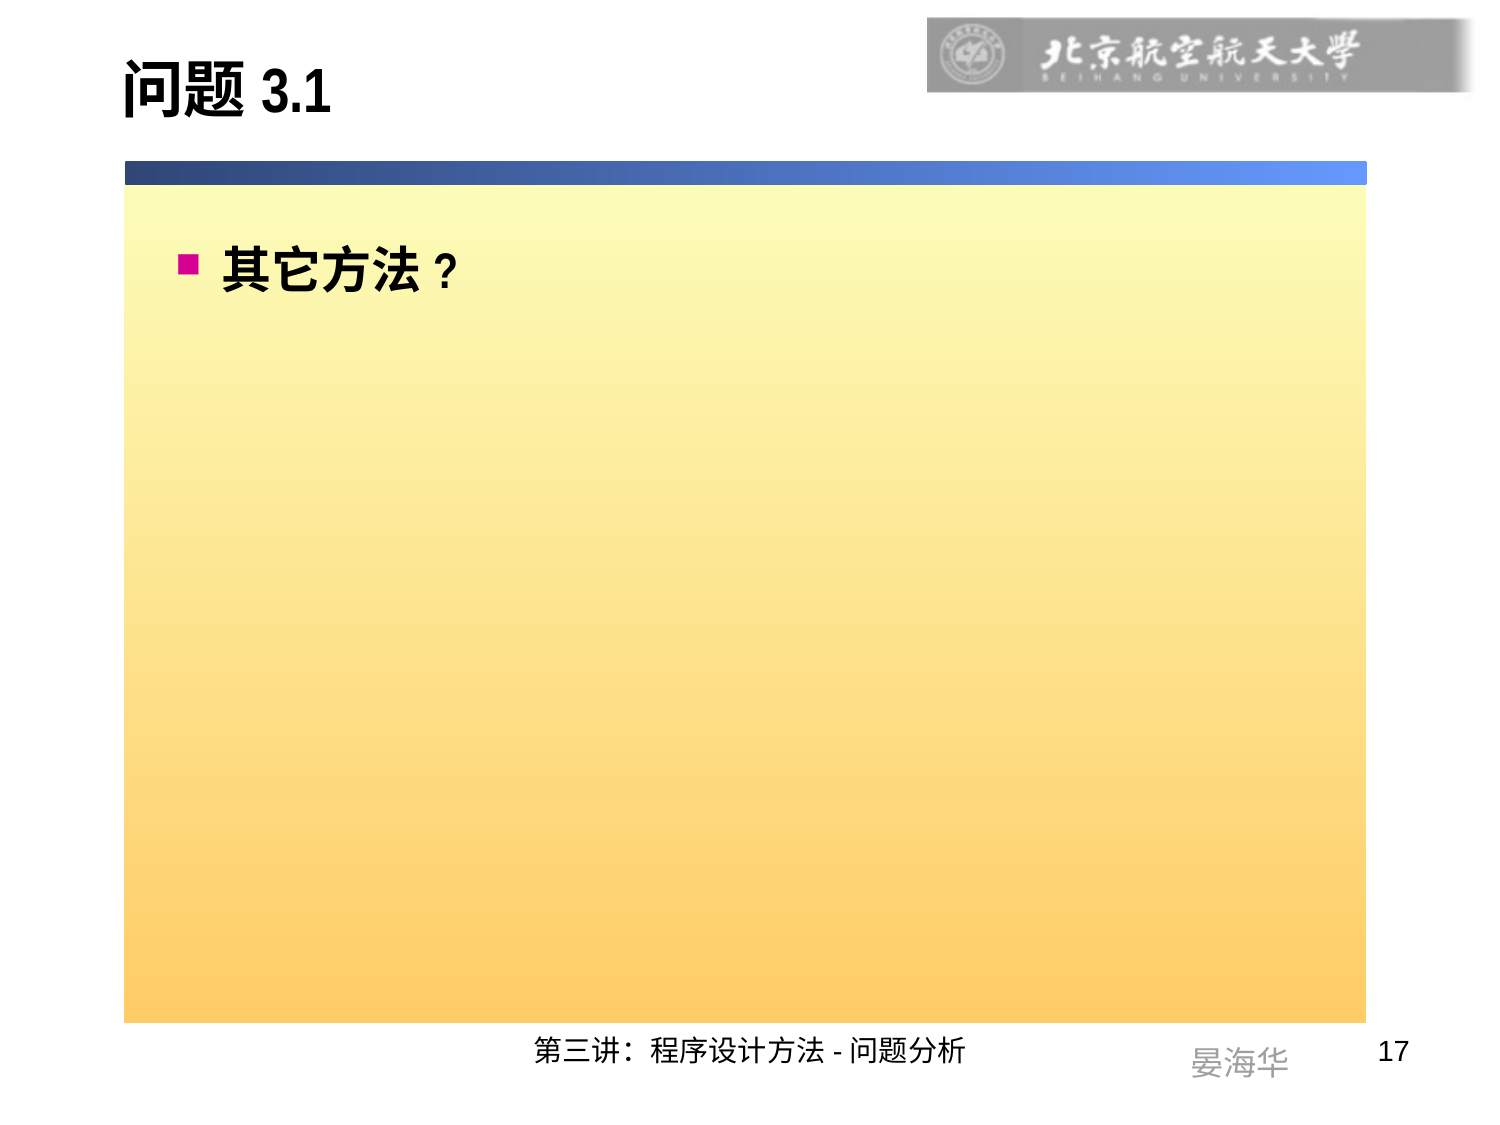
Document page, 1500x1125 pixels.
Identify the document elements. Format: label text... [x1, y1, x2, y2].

list 其它方法? [160, 237, 1327, 986]
title 问题3.1 [105, 25, 1450, 164]
picture [927, 0, 1500, 102]
footer 第三讲：程序设计方法-问题分析 [512, 1024, 988, 1103]
slide_number 17 [1074, 1024, 1426, 1103]
